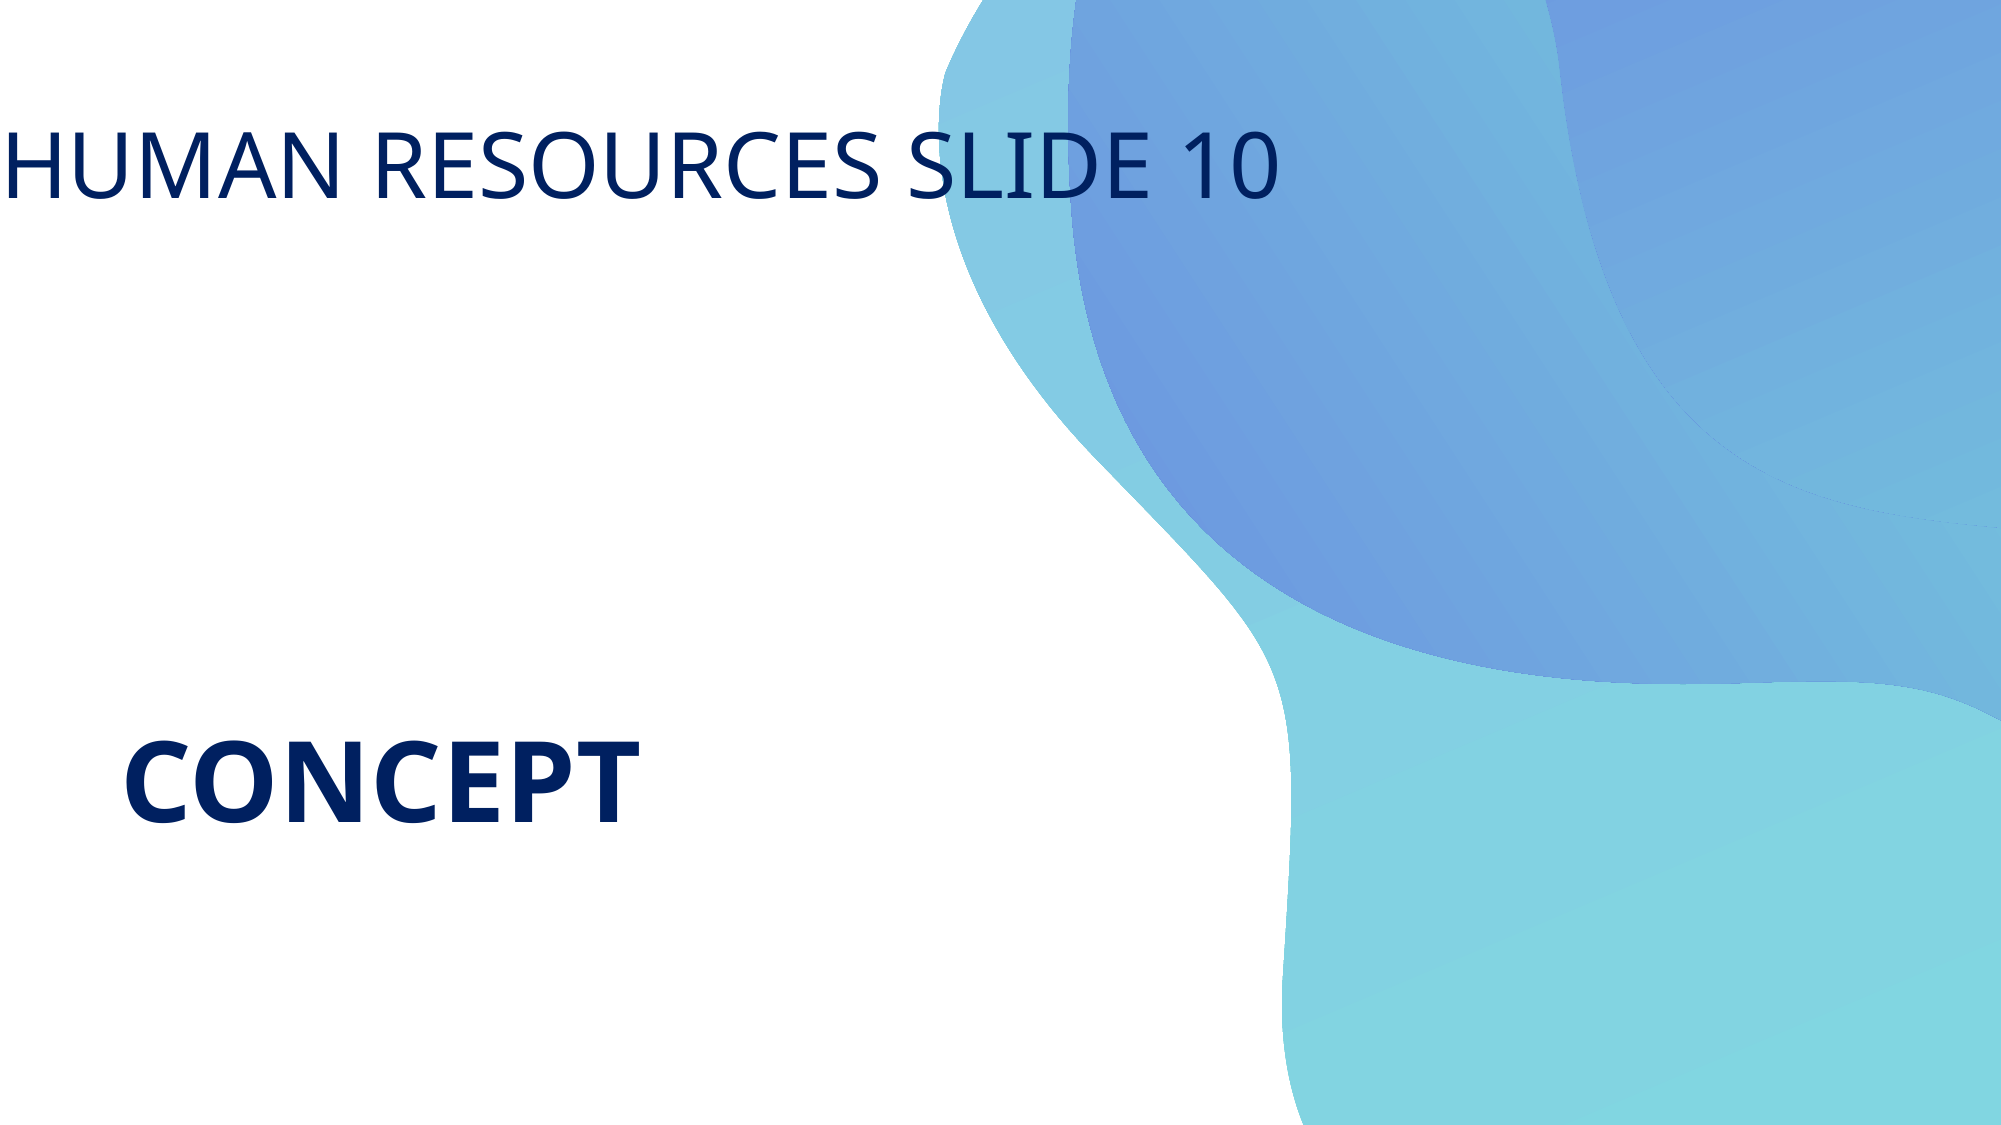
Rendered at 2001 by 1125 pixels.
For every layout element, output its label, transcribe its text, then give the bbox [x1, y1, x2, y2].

text_box concept [120, 710, 999, 846]
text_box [999, 0, 2000, 1125]
title Human resources slide 10 [0, 59, 999, 278]
